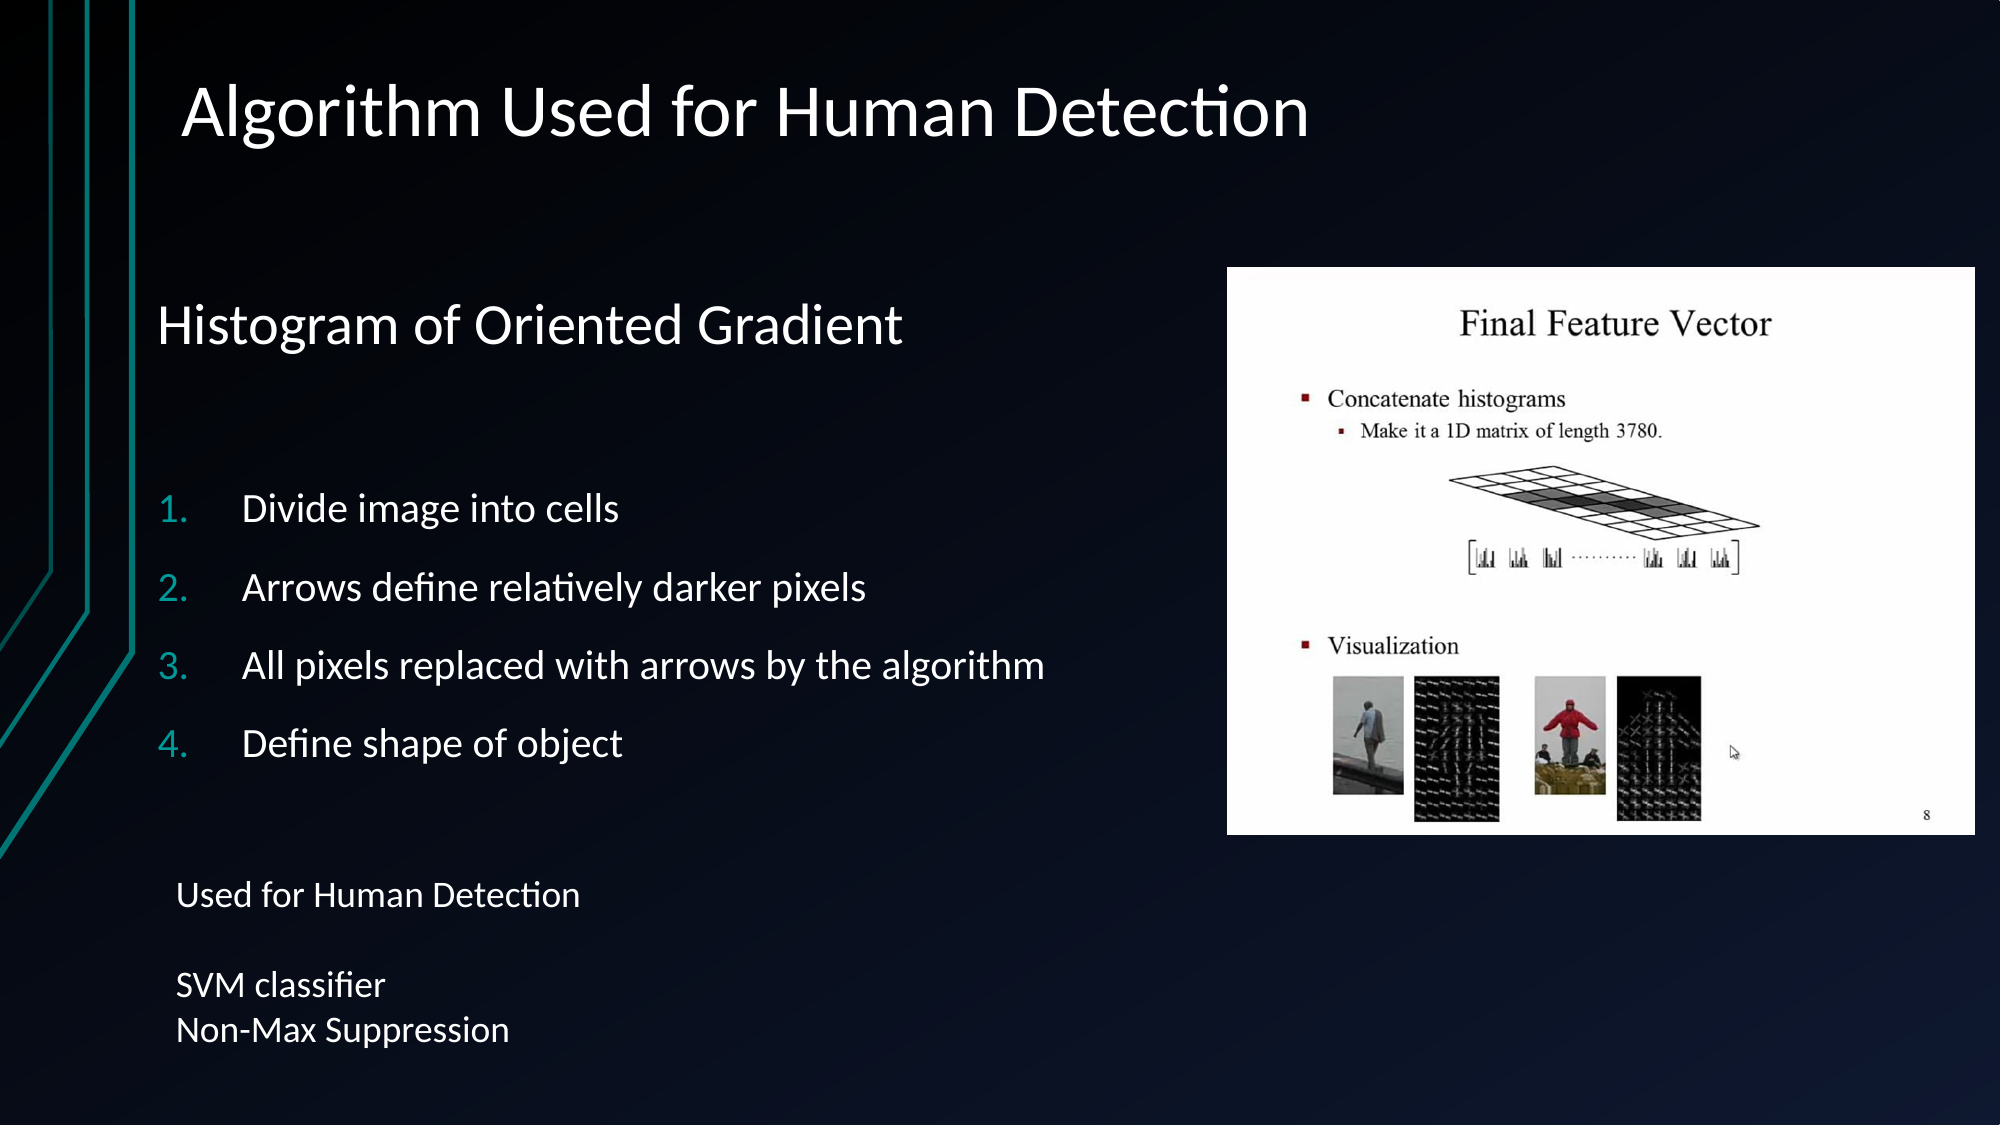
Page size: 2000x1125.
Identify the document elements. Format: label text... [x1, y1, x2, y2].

title Algorithm Used for Human Detection [161, 54, 1861, 164]
text_box Used for Human Detection SVM classifier Non-Max Suppression [161, 862, 649, 1058]
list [1227, 266, 1975, 835]
list Histogram of Oriented Gradient Divide image into cells Arrows define relatively darker pixels All pixels replaced with arrows by the algorithm Define shape of object [137, 284, 1201, 840]
